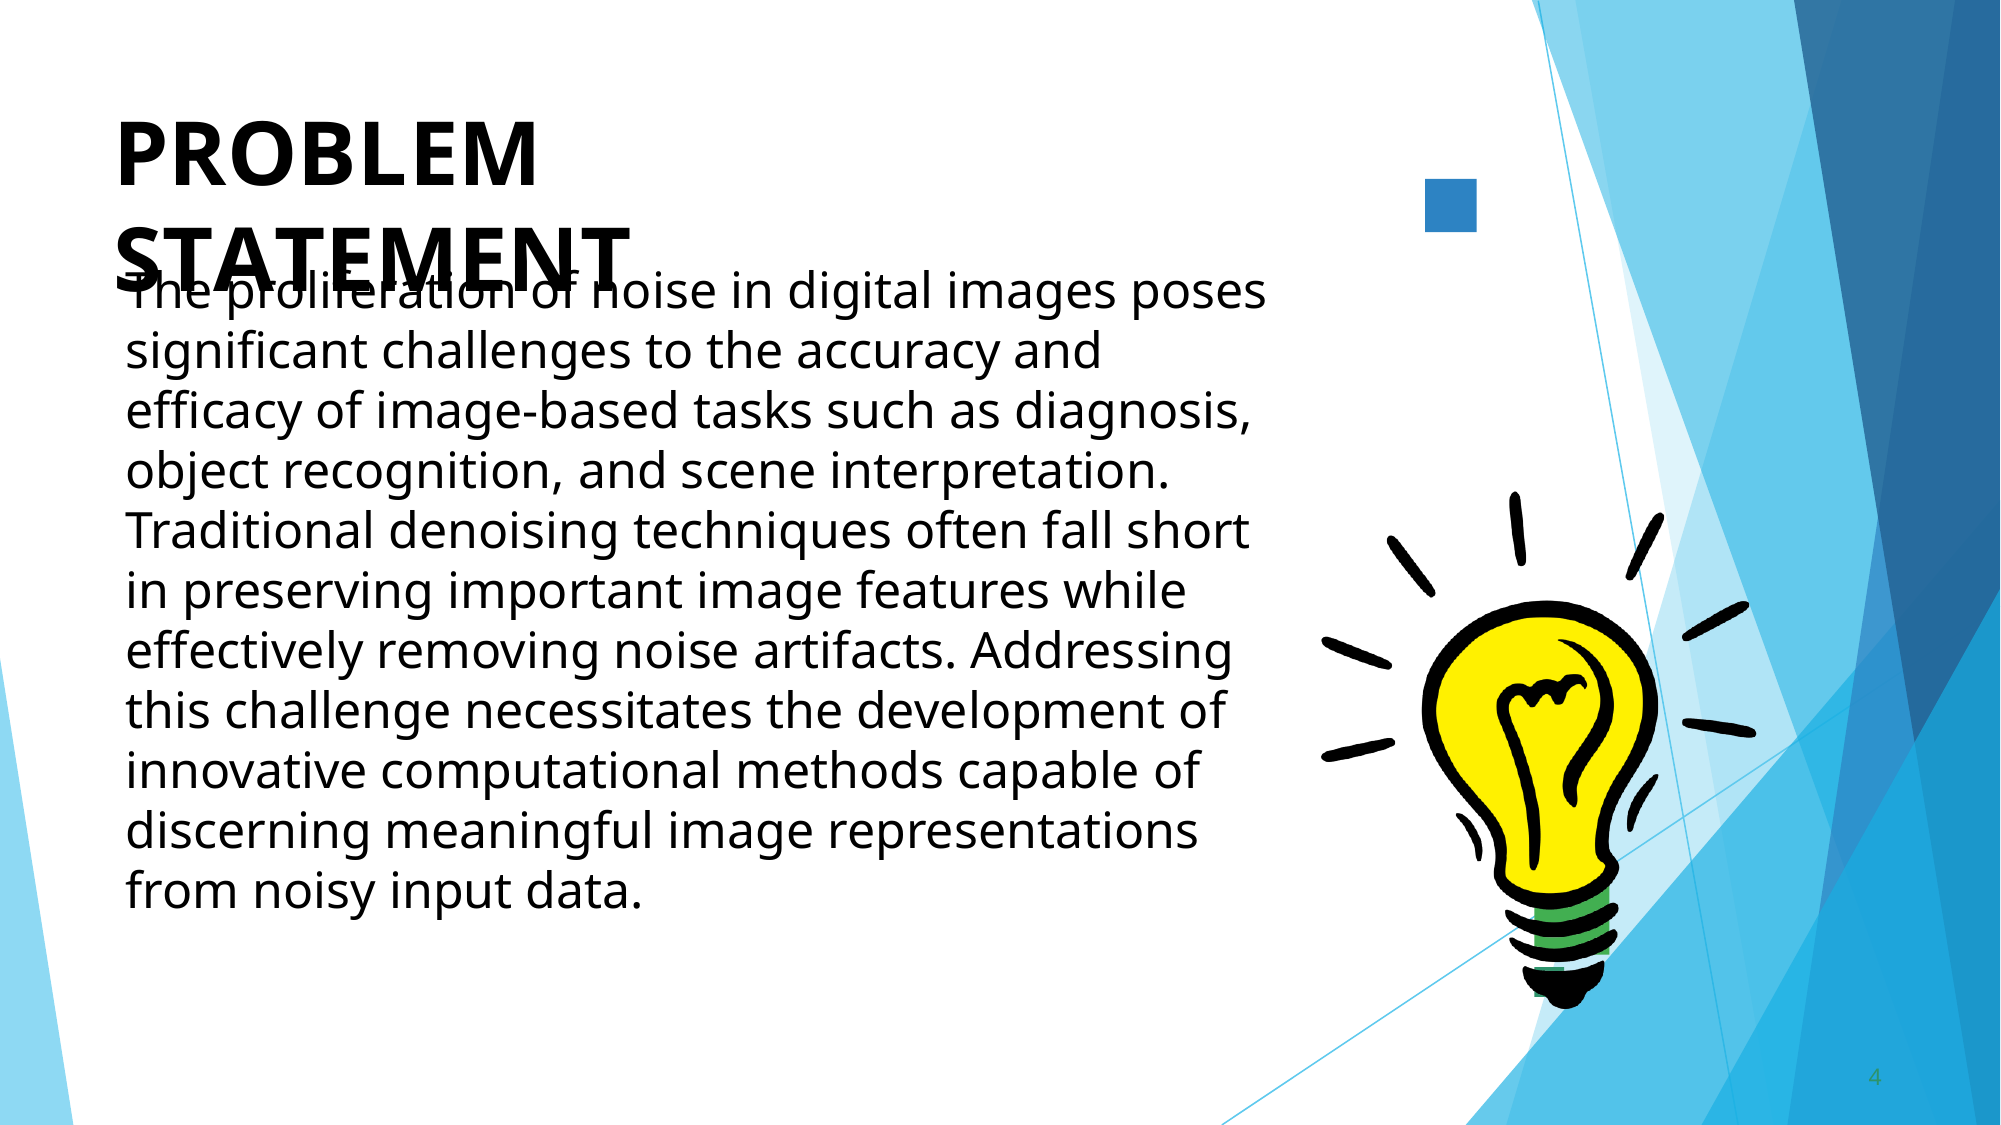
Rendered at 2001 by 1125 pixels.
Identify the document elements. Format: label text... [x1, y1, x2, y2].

text_box The proliferation of noise in digital images poses significant challenges to the accuracy and efficacy of image-based tasks such as diagnosis, object recognition, and scene interpretation. Traditional denoising techniques often fall short in preserving important image features while effectively removing noise artifacts. Addressing this challenge necessitates the development of innovative computational methods capable of discerning meaningful image representations from noisy input data. [110, 251, 1300, 927]
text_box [1310, 480, 1765, 1016]
slide_number 4 [1862, 1061, 1888, 1125]
title PROBLEM STATEMENT [110, 94, 1036, 251]
text_box [1425, 178, 1477, 233]
